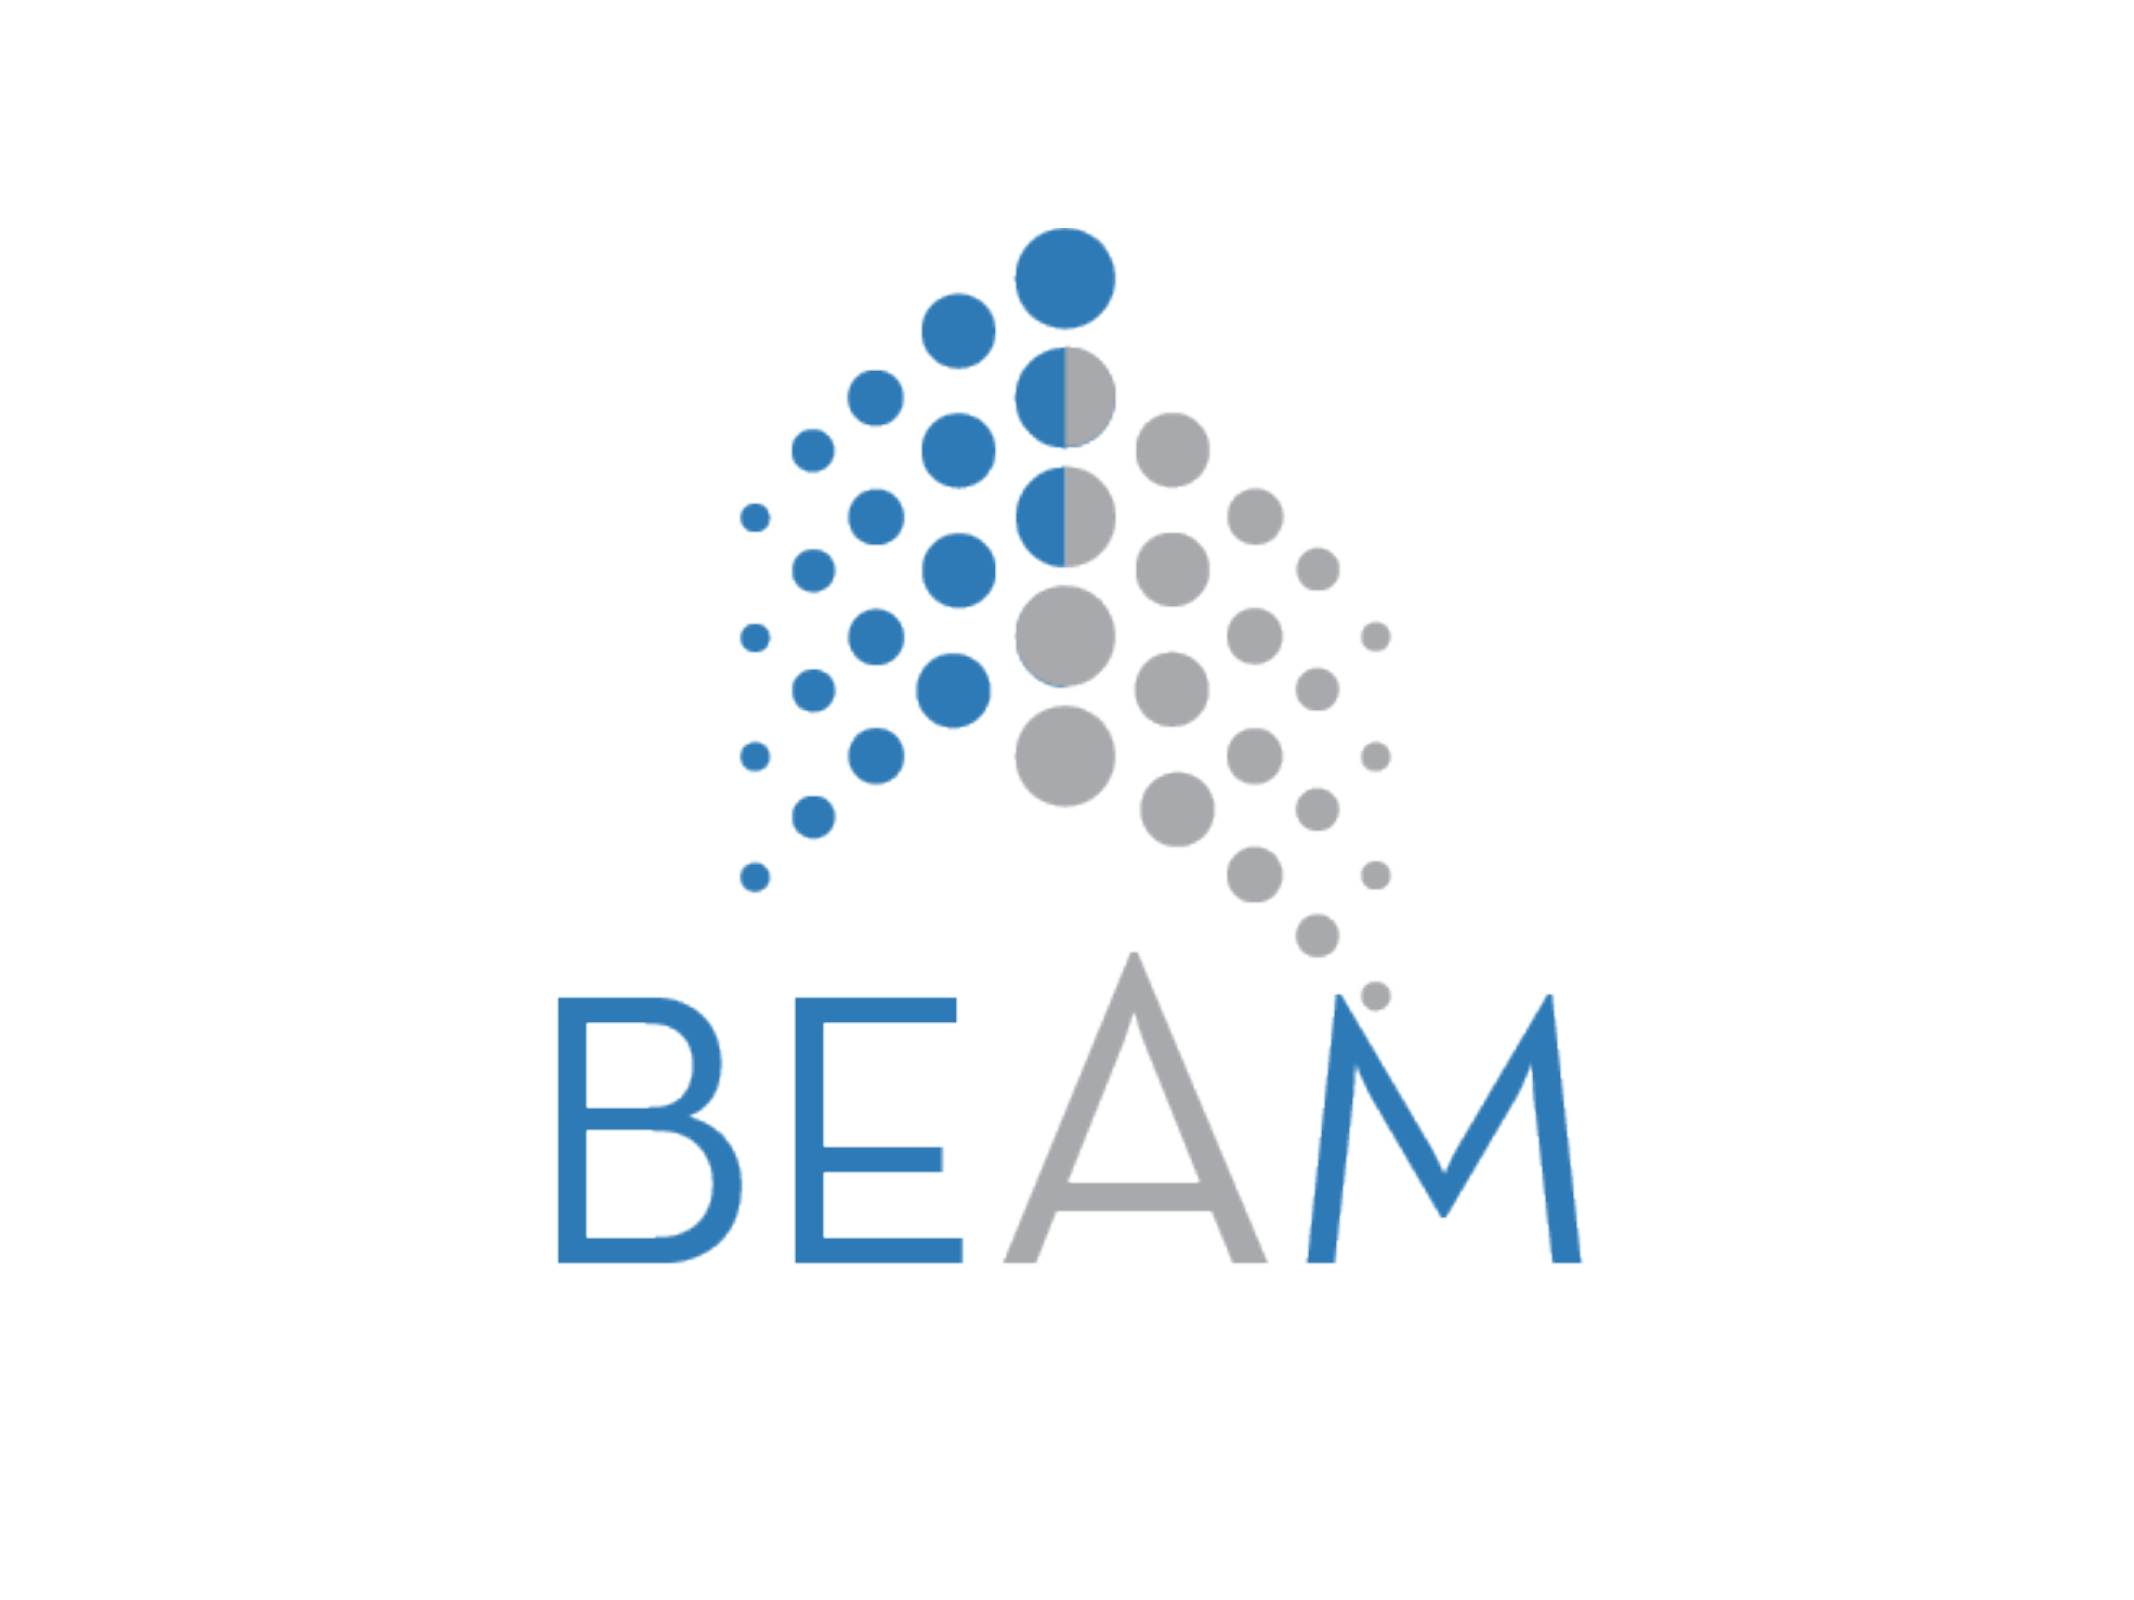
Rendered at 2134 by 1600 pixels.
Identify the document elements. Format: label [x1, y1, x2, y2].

picture [522, 228, 1611, 1372]
